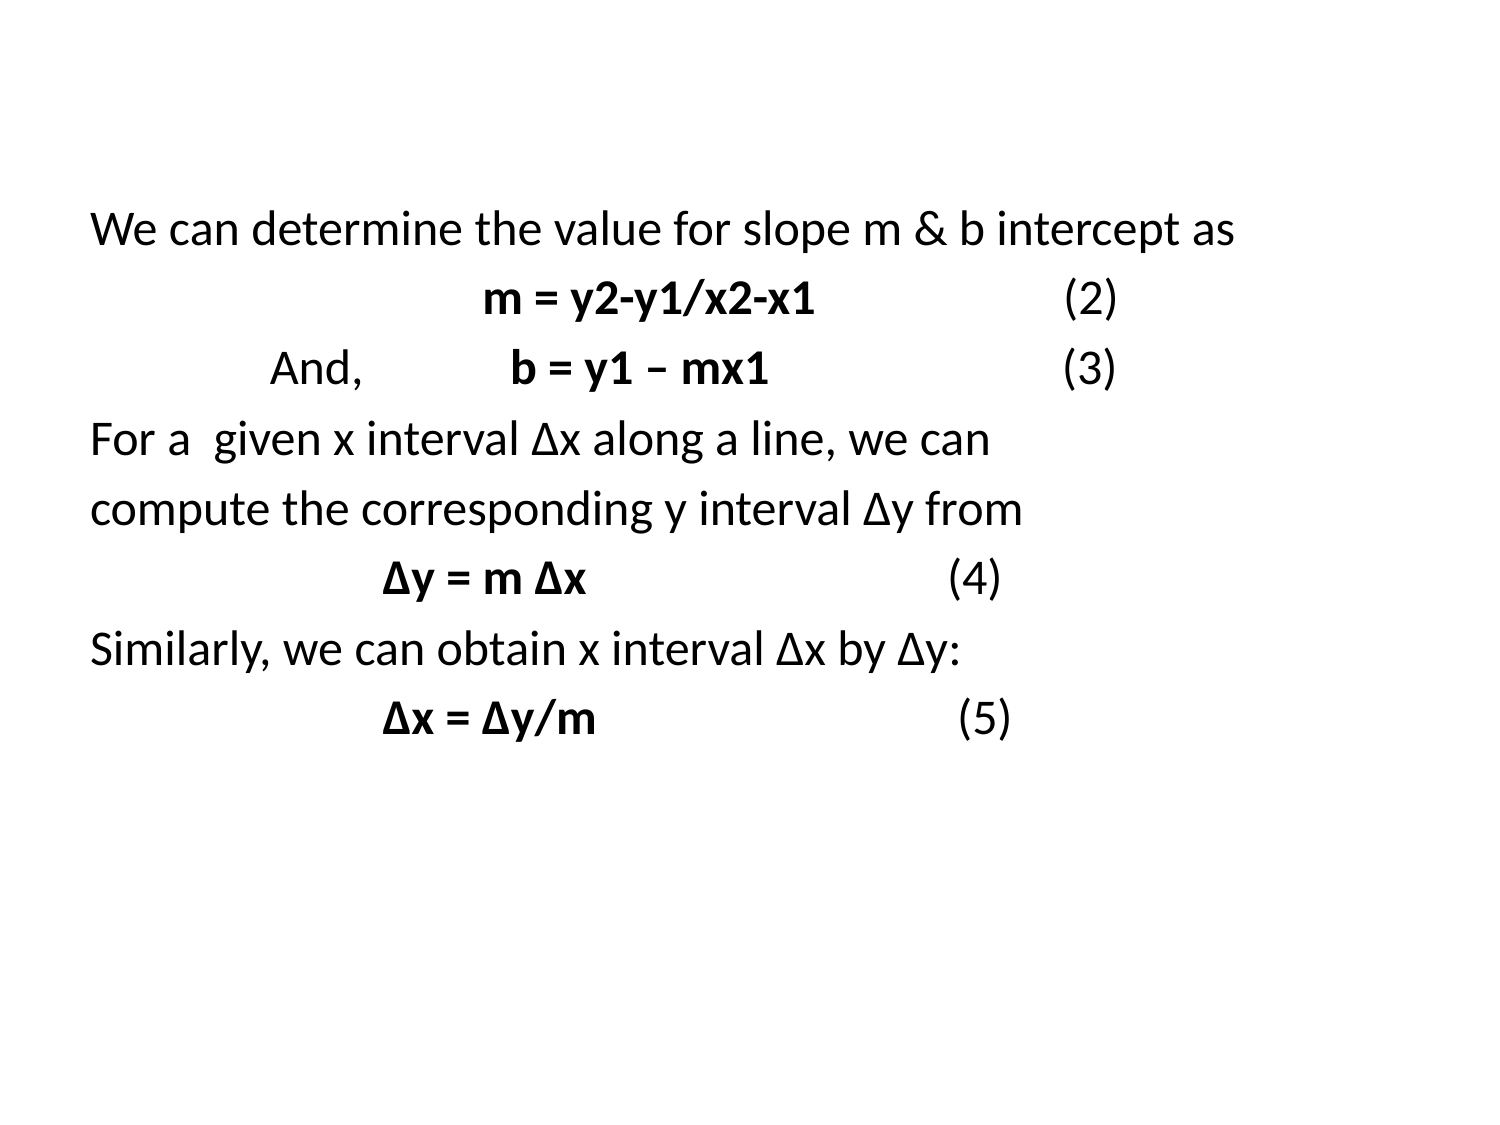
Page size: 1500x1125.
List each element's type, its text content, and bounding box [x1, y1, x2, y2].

list We can determine the value for slope m & b intercept as m = y2-y1/x2-x1 (2) And, b = y1 – mx1 (3) For a given x interval Δx along a line, we can compute the corresponding y interval Δy from Δy = m Δx (4) Similarly, we can obtain x interval Δx by Δy: Δx = Δy/m (5) [75, 187, 1313, 1088]
